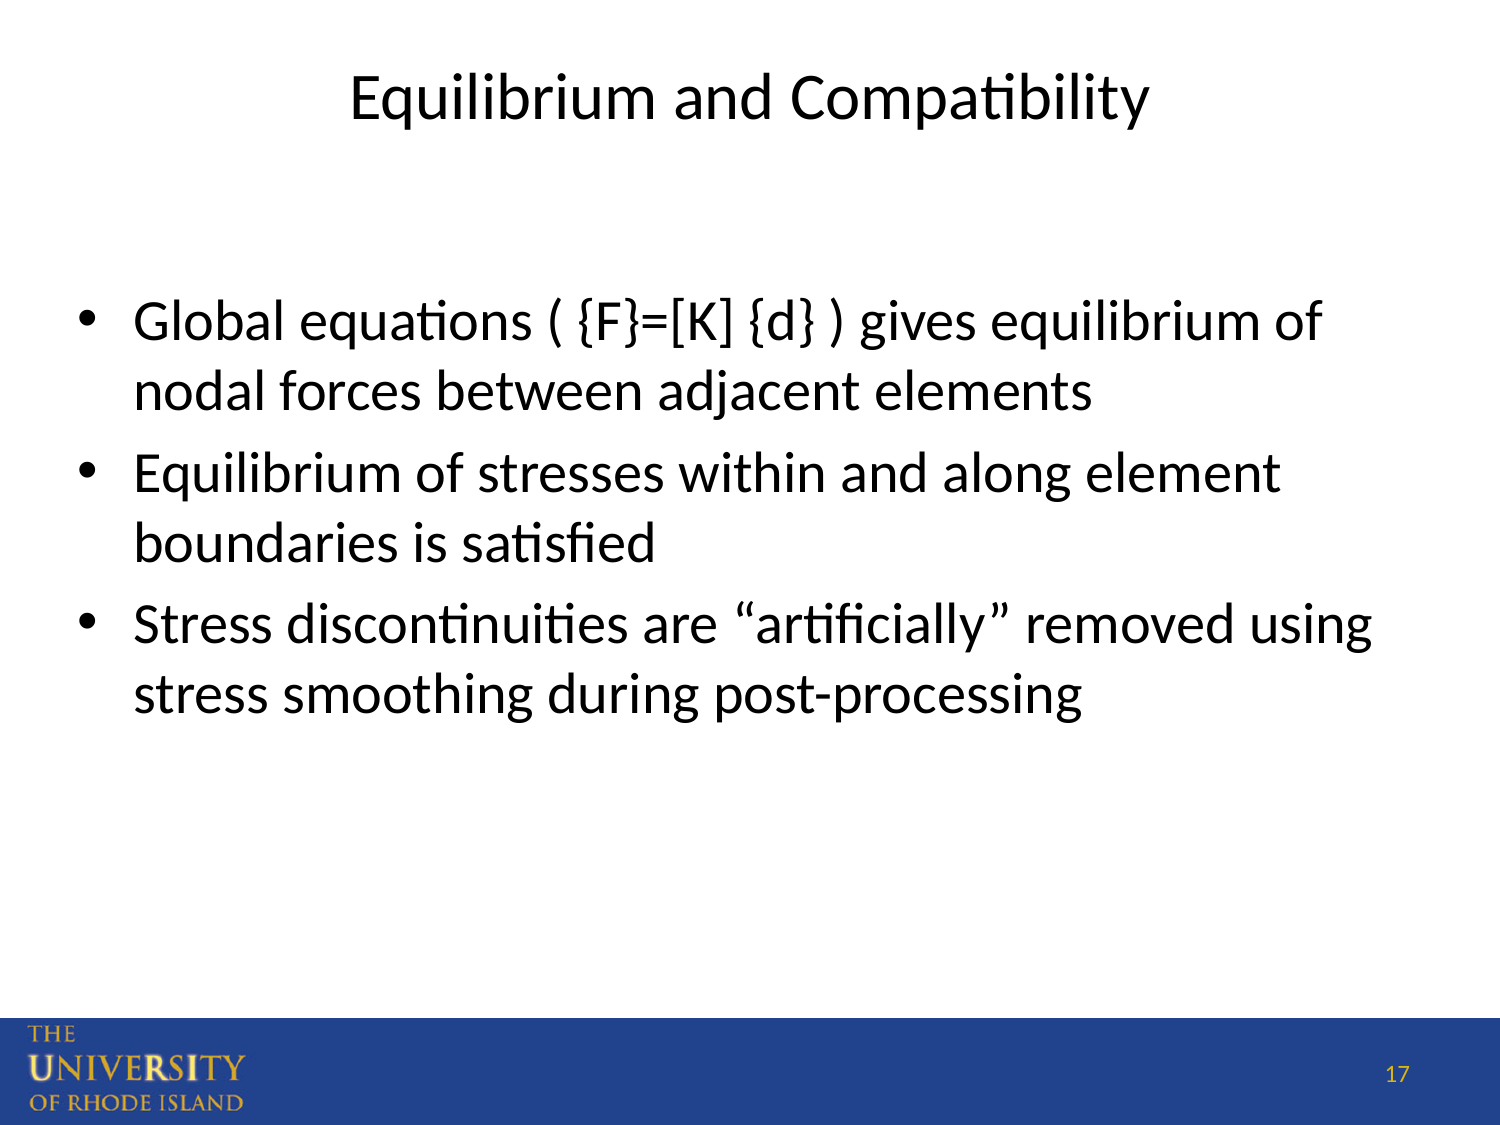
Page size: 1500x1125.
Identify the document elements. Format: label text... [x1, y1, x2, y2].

title Equilibrium and Compatibility [75, 45, 1425, 233]
picture [0, 1018, 1500, 1125]
list Global equations ( {F}=[K] {d} ) gives equilibrium of nodal forces between adjacent elements Equilibrium of stresses within and along element boundaries is satisfied Stress discontinuities are “artificially” removed using stress smoothing during post-processing [62, 275, 1413, 850]
